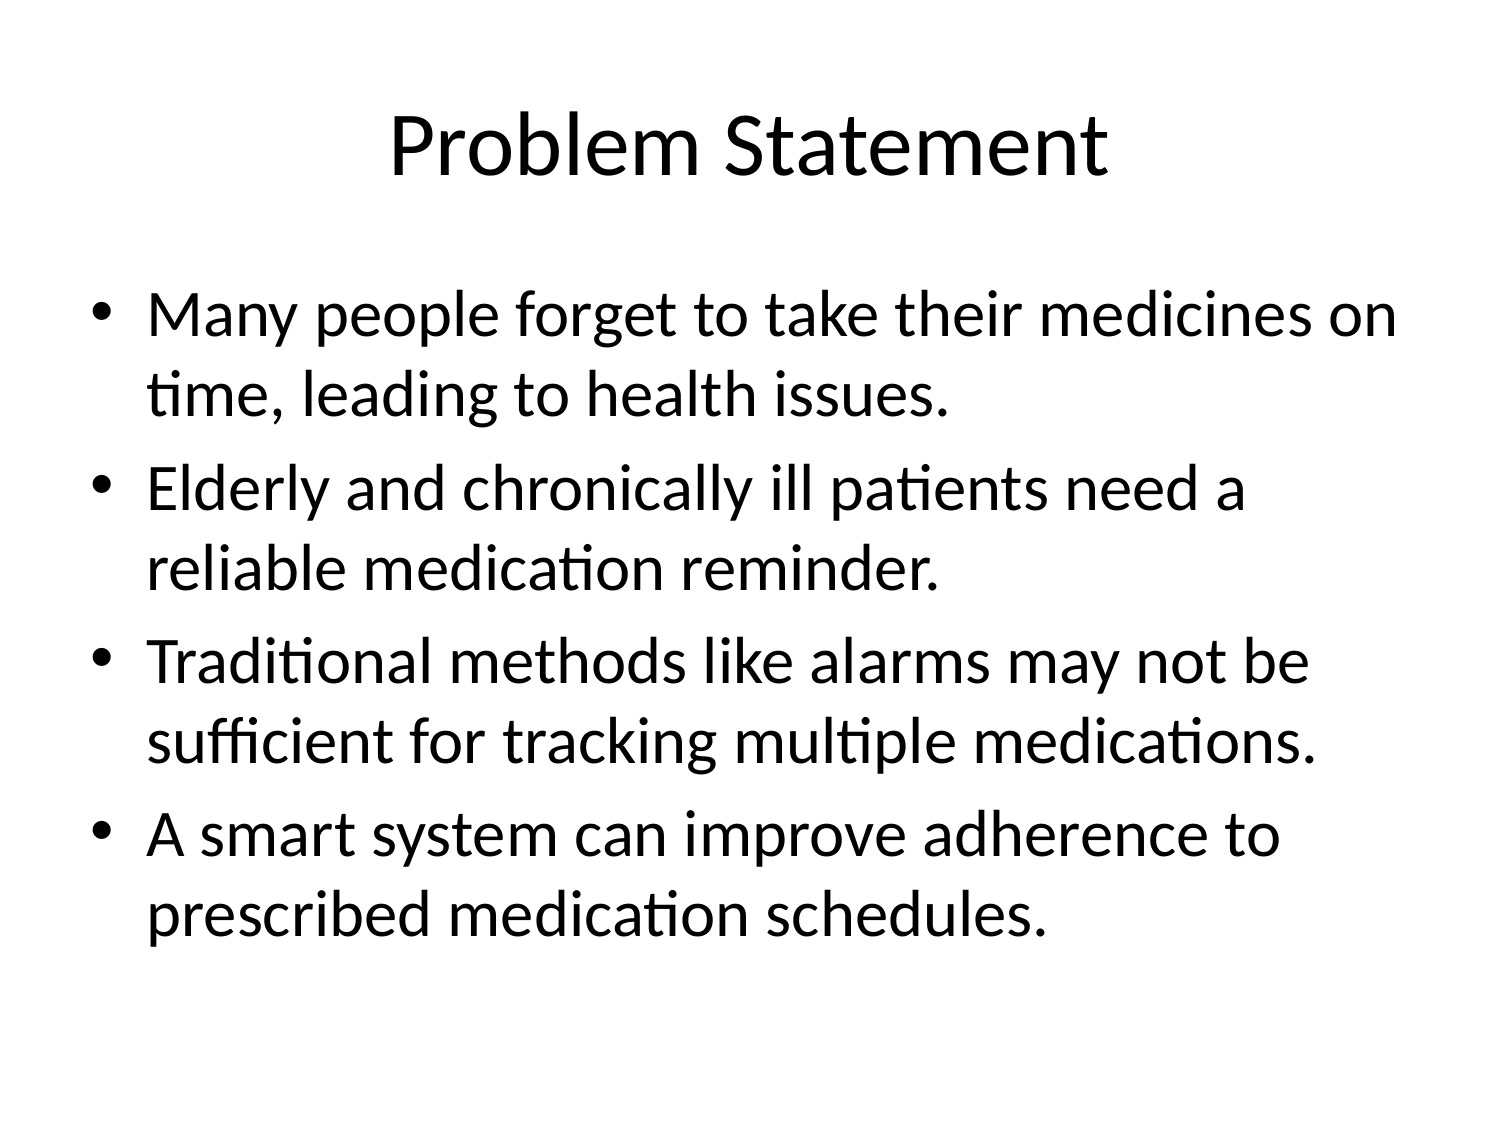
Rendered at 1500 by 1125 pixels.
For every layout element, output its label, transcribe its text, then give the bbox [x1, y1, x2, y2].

list Many people forget to take their medicines on time, leading to health issues. Elderly and chronically ill patients need a reliable medication reminder. Traditional methods like alarms may not be sufficient for tracking multiple medications. A smart system can improve adherence to prescribed medication schedules. [75, 262, 1425, 1005]
title Problem Statement [75, 45, 1425, 233]
